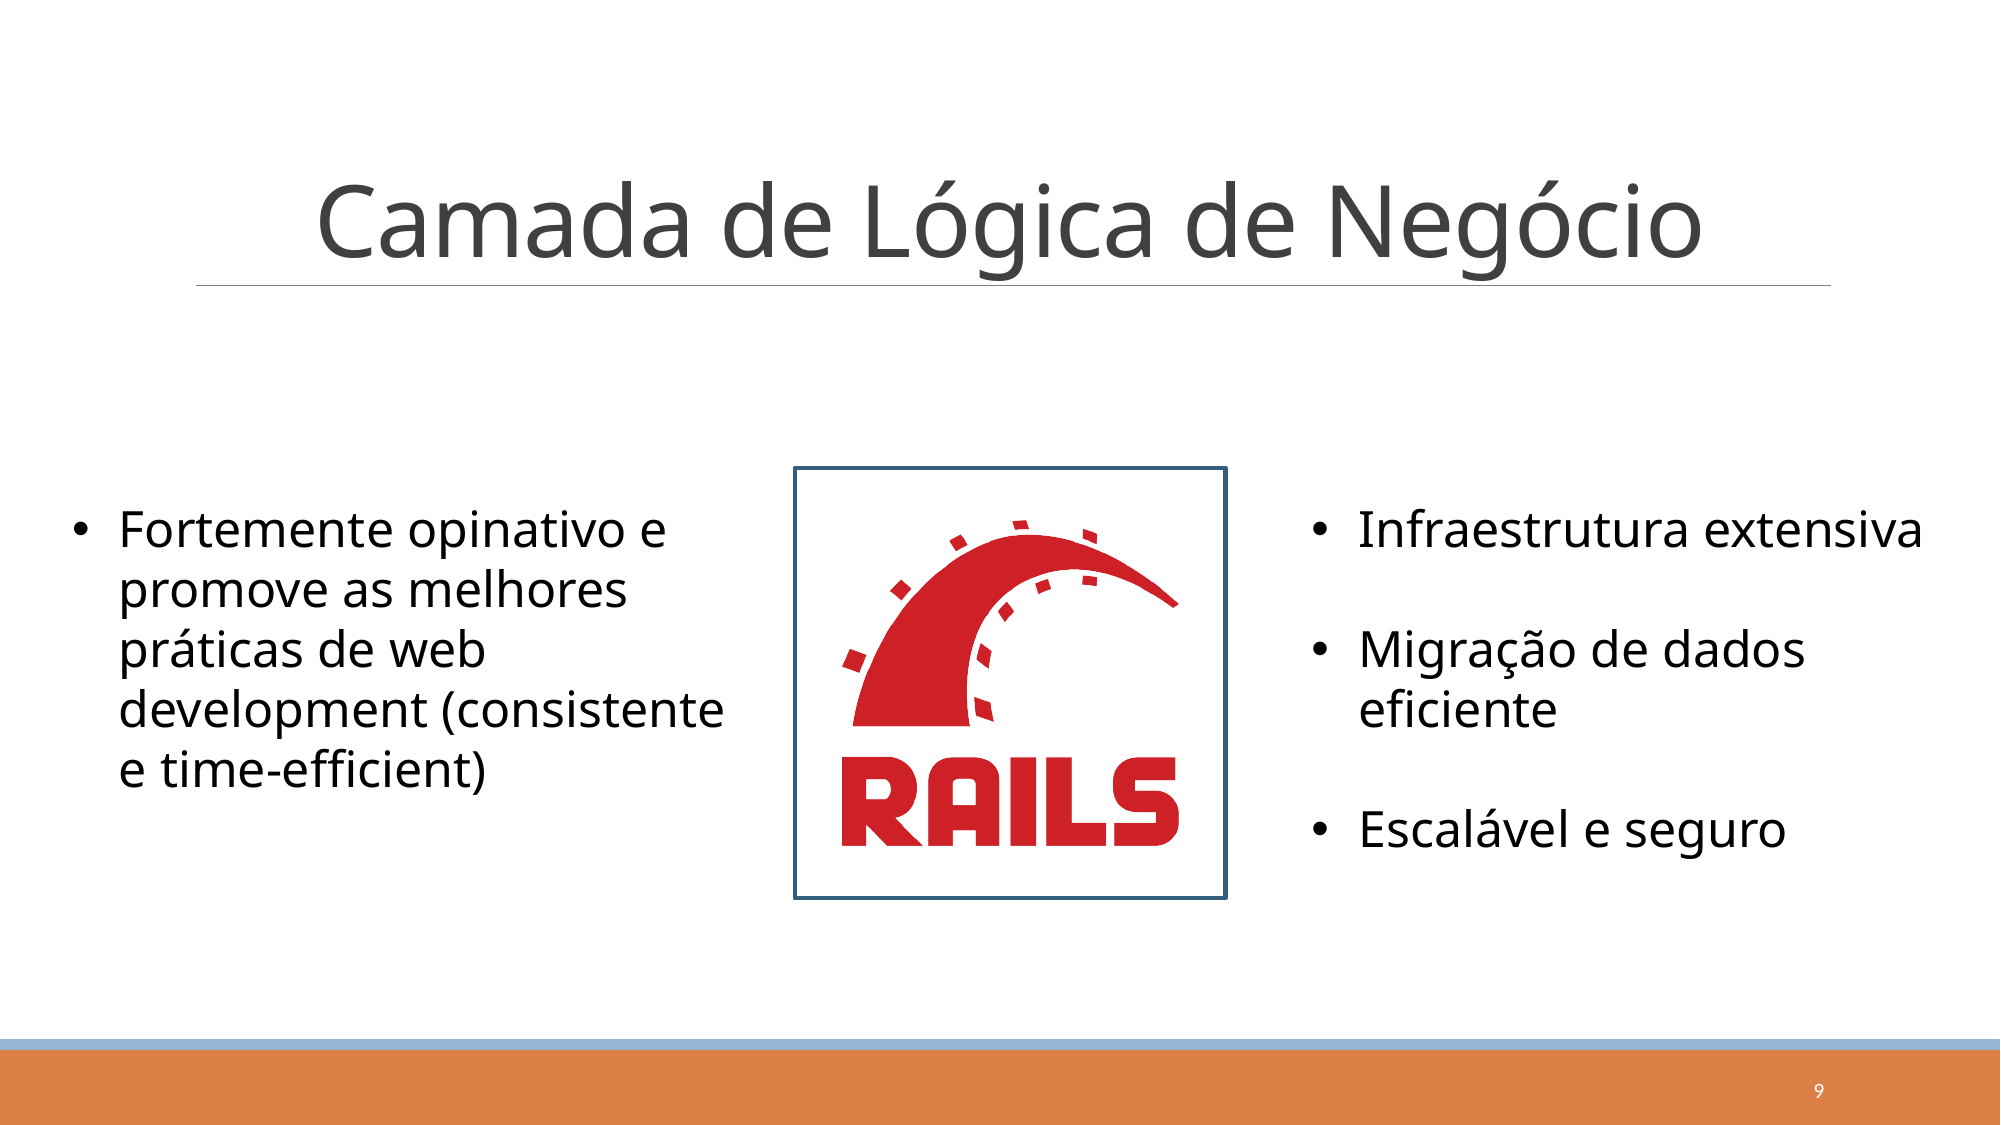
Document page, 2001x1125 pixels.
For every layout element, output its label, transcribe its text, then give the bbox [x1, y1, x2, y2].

text_box Infraestrutura extensiva Migração de dados eficiente Escalável e seguro [1296, 490, 2000, 866]
slide_number 9 [1624, 1059, 1840, 1120]
picture [796, 469, 1224, 897]
text_box Fortemente opinativo e promove as melhores práticas de web development (consistente e time-efficient) [57, 490, 761, 806]
title Camada de Lógica de Negócio [165, 47, 1855, 285]
